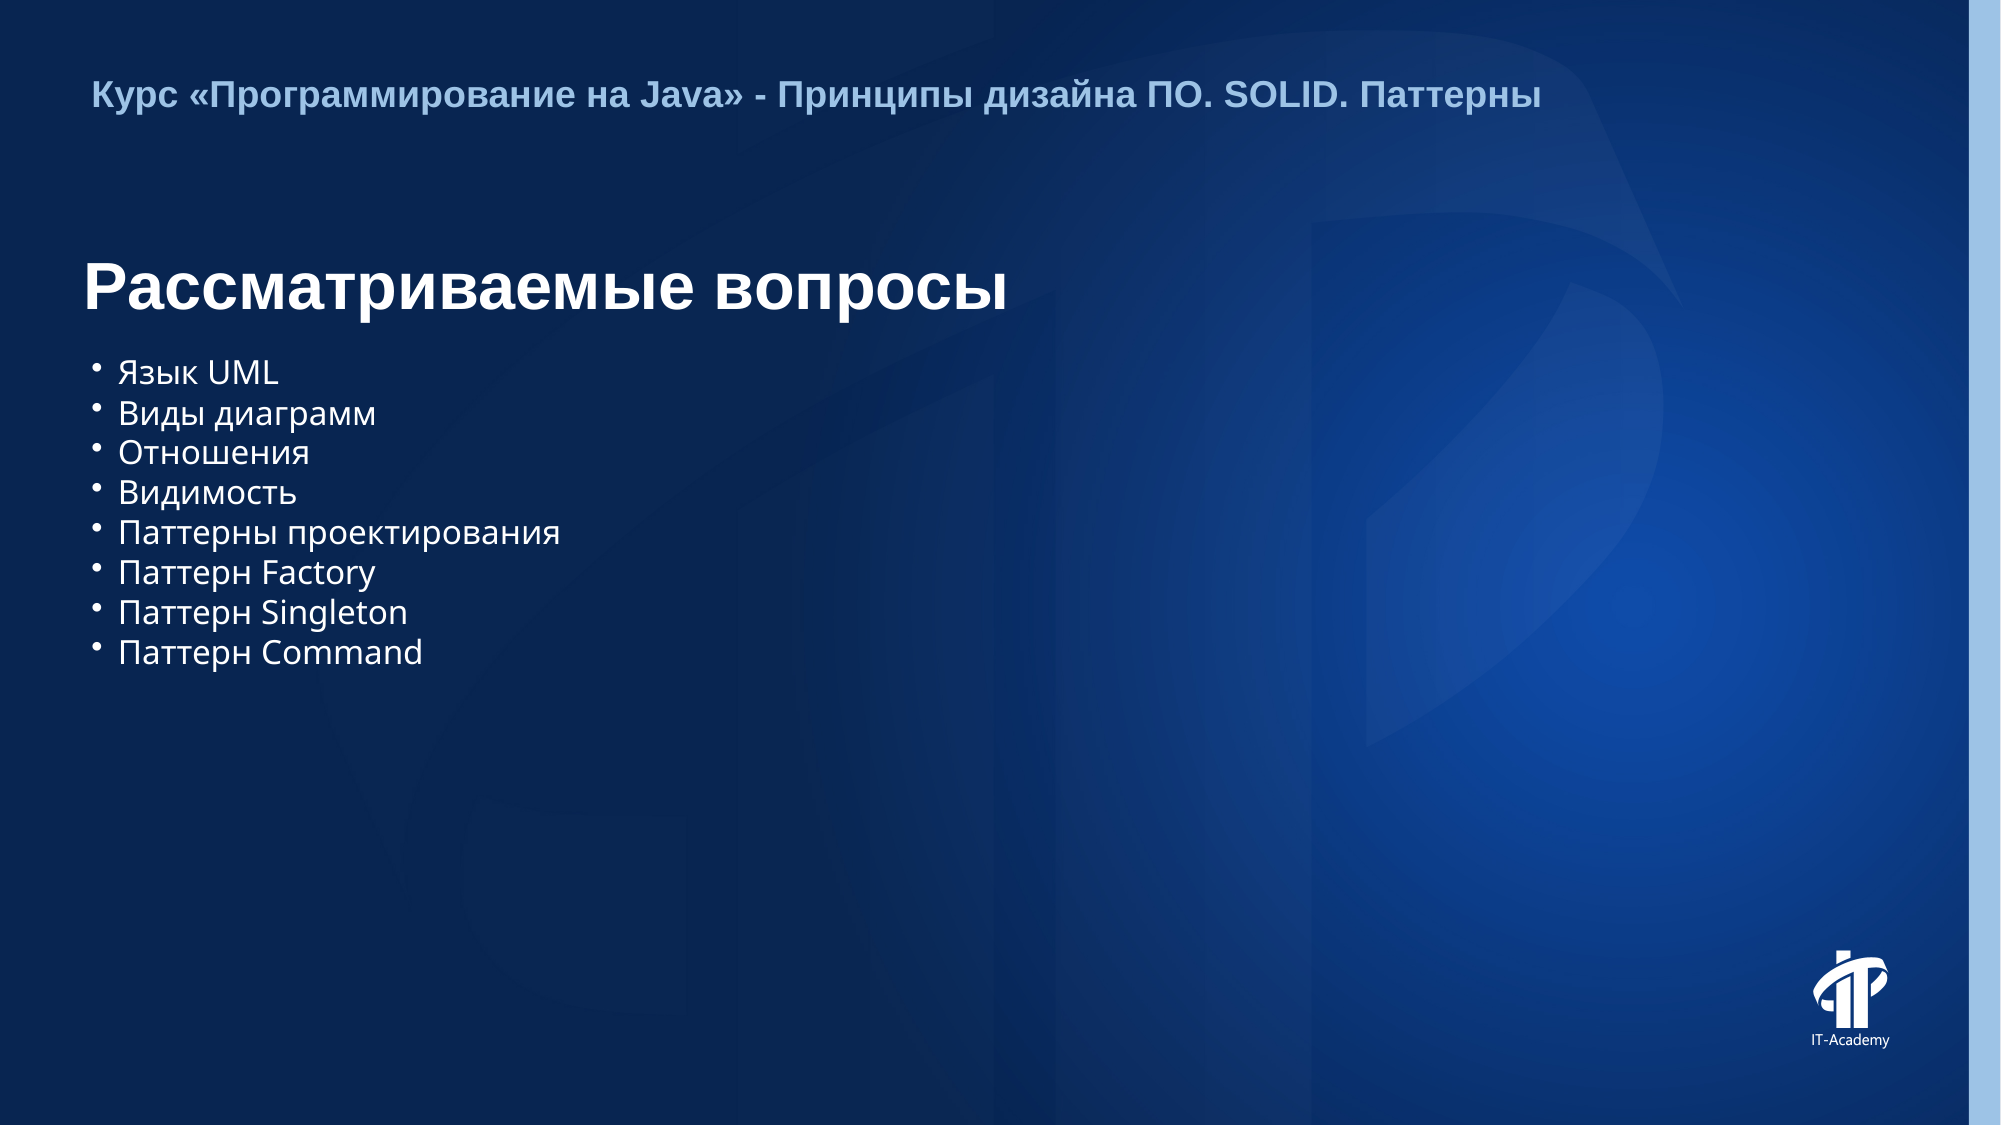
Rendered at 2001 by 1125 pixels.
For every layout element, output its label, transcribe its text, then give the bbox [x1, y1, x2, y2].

title Рассматриваемые вопросы [76, 235, 1068, 342]
picture [0, 0, 1968, 1125]
text_box Язык UML Виды диаграмм Отношения Видимость Паттерны проектирования Паттерн Factory Паттерн Singleton Паттерн Command [84, 344, 1887, 679]
text_box Курс «Программирование на Java» - Принципы дизайна ПО. SOLID. Паттерны [84, 62, 1887, 123]
text_box [1968, 0, 2000, 1125]
